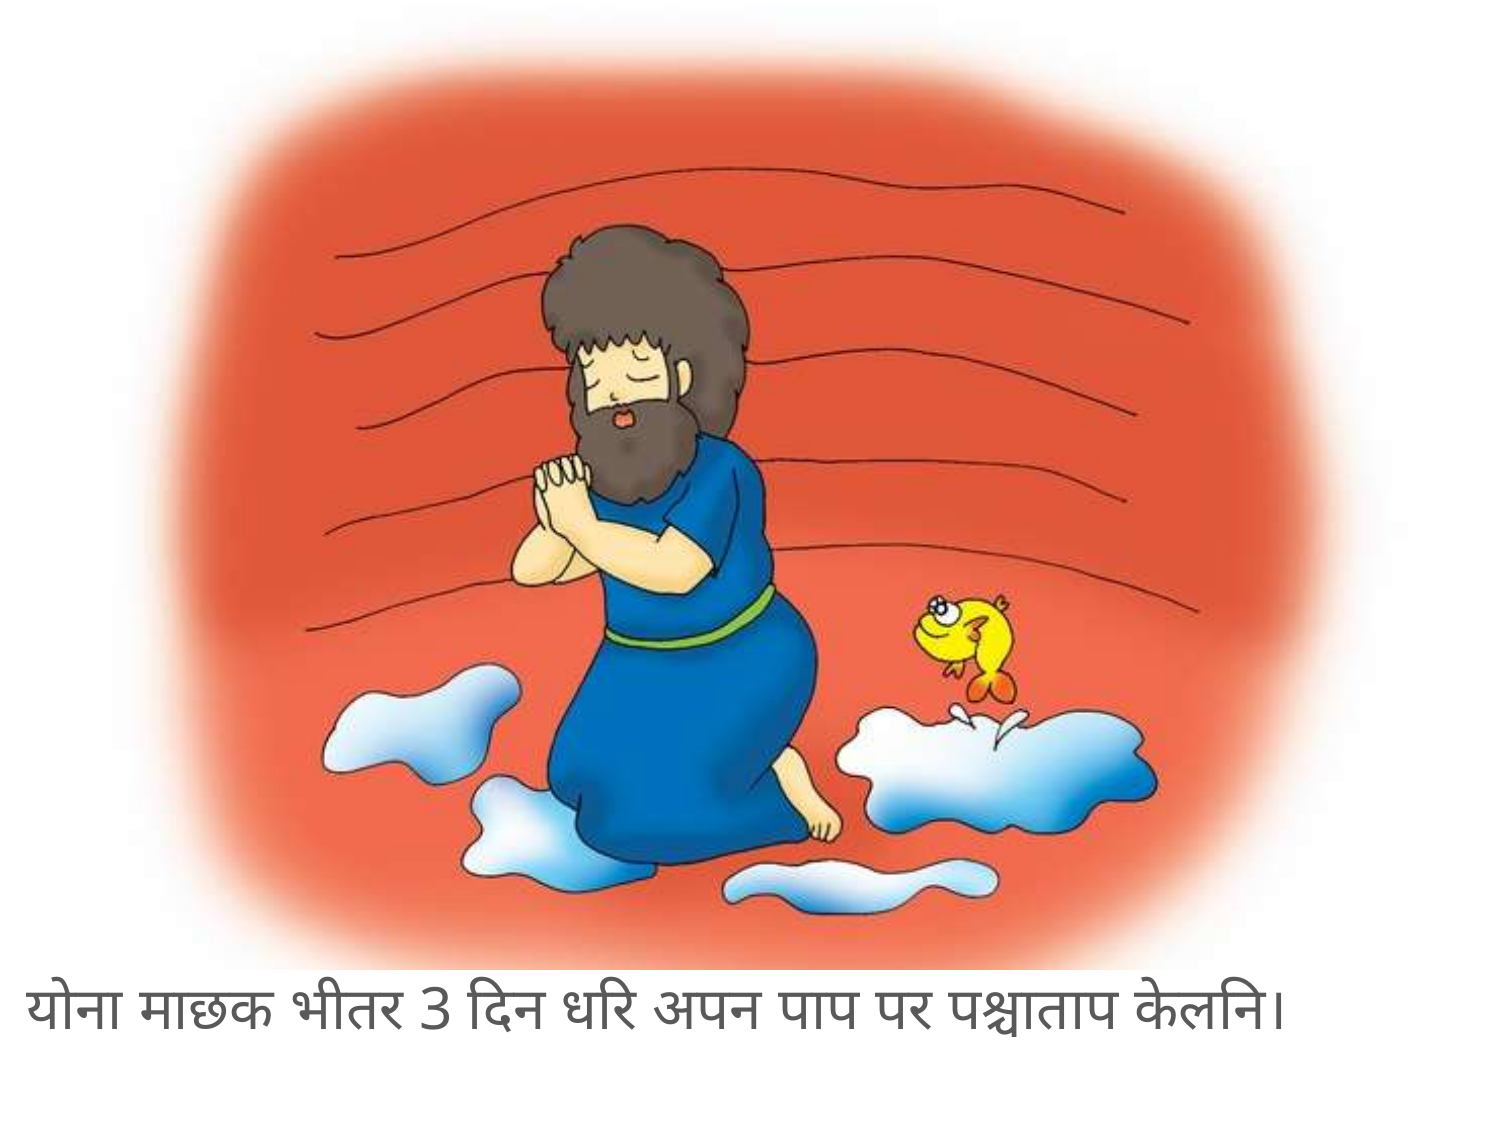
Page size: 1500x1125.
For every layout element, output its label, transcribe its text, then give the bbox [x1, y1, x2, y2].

text_box योना माछक भीतर 3 दिन धरि अपन पाप पर पश्चाताप केलनि। [11, 964, 1498, 1049]
picture [96, 5, 1413, 971]
